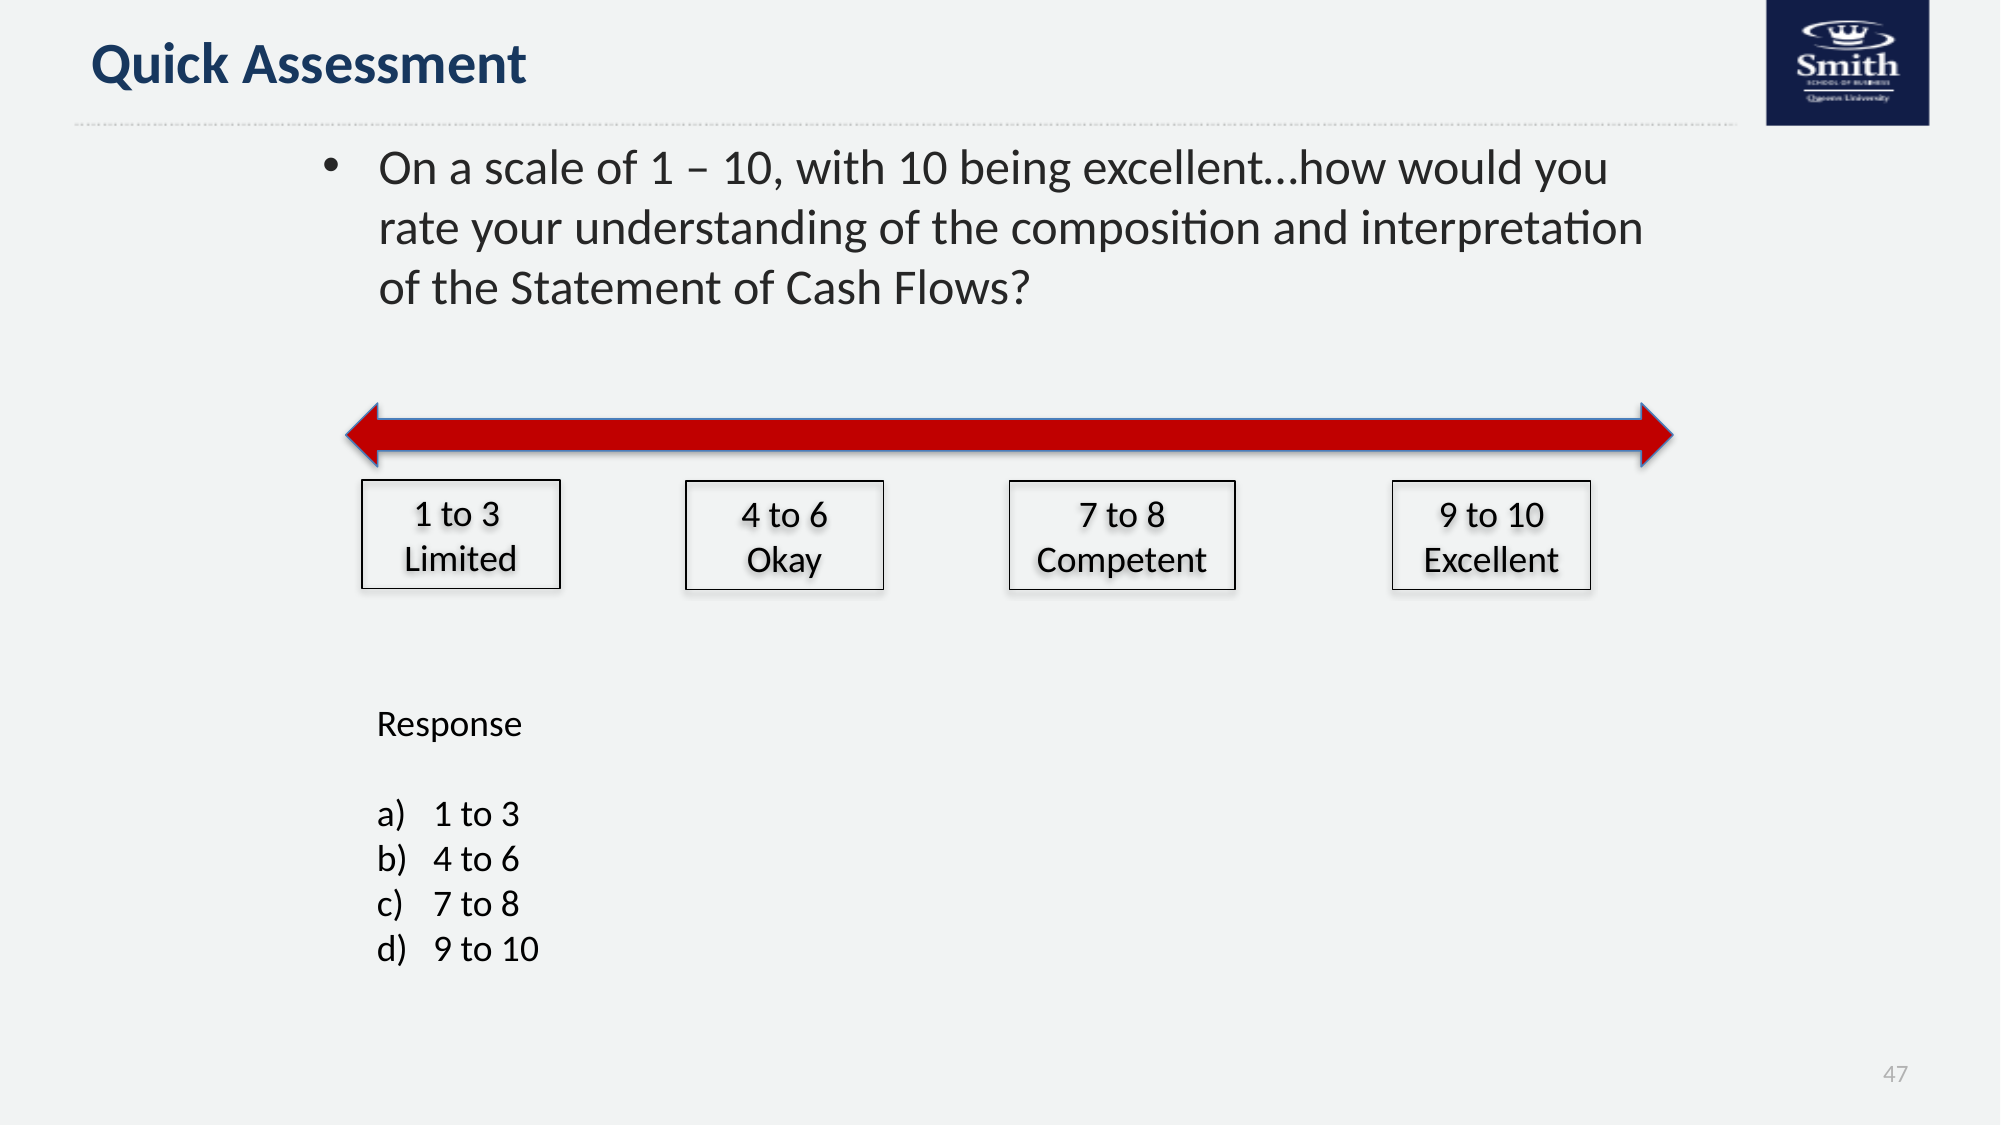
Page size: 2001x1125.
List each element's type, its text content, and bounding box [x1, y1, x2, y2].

text_box Response 1 to 3 4 to 6 7 to 8 9 to 10 [362, 691, 1215, 977]
text_box 9 to 10 Excellent [1392, 480, 1591, 590]
text_box [345, 402, 1674, 468]
slide_number 47 [1473, 1042, 1924, 1103]
text_box 7 to 8 Competent [1009, 480, 1236, 590]
list On a scale of 1 – 10, with 10 being excellent…how would you rate your understanding of the composition and interpretation of the Statement of Cash Flows? [307, 126, 1693, 668]
text_box 1 to 3 Limited [361, 479, 561, 589]
text_box 4 to 6 Okay [685, 480, 884, 590]
title Quick Assessment [76, 7, 1717, 114]
